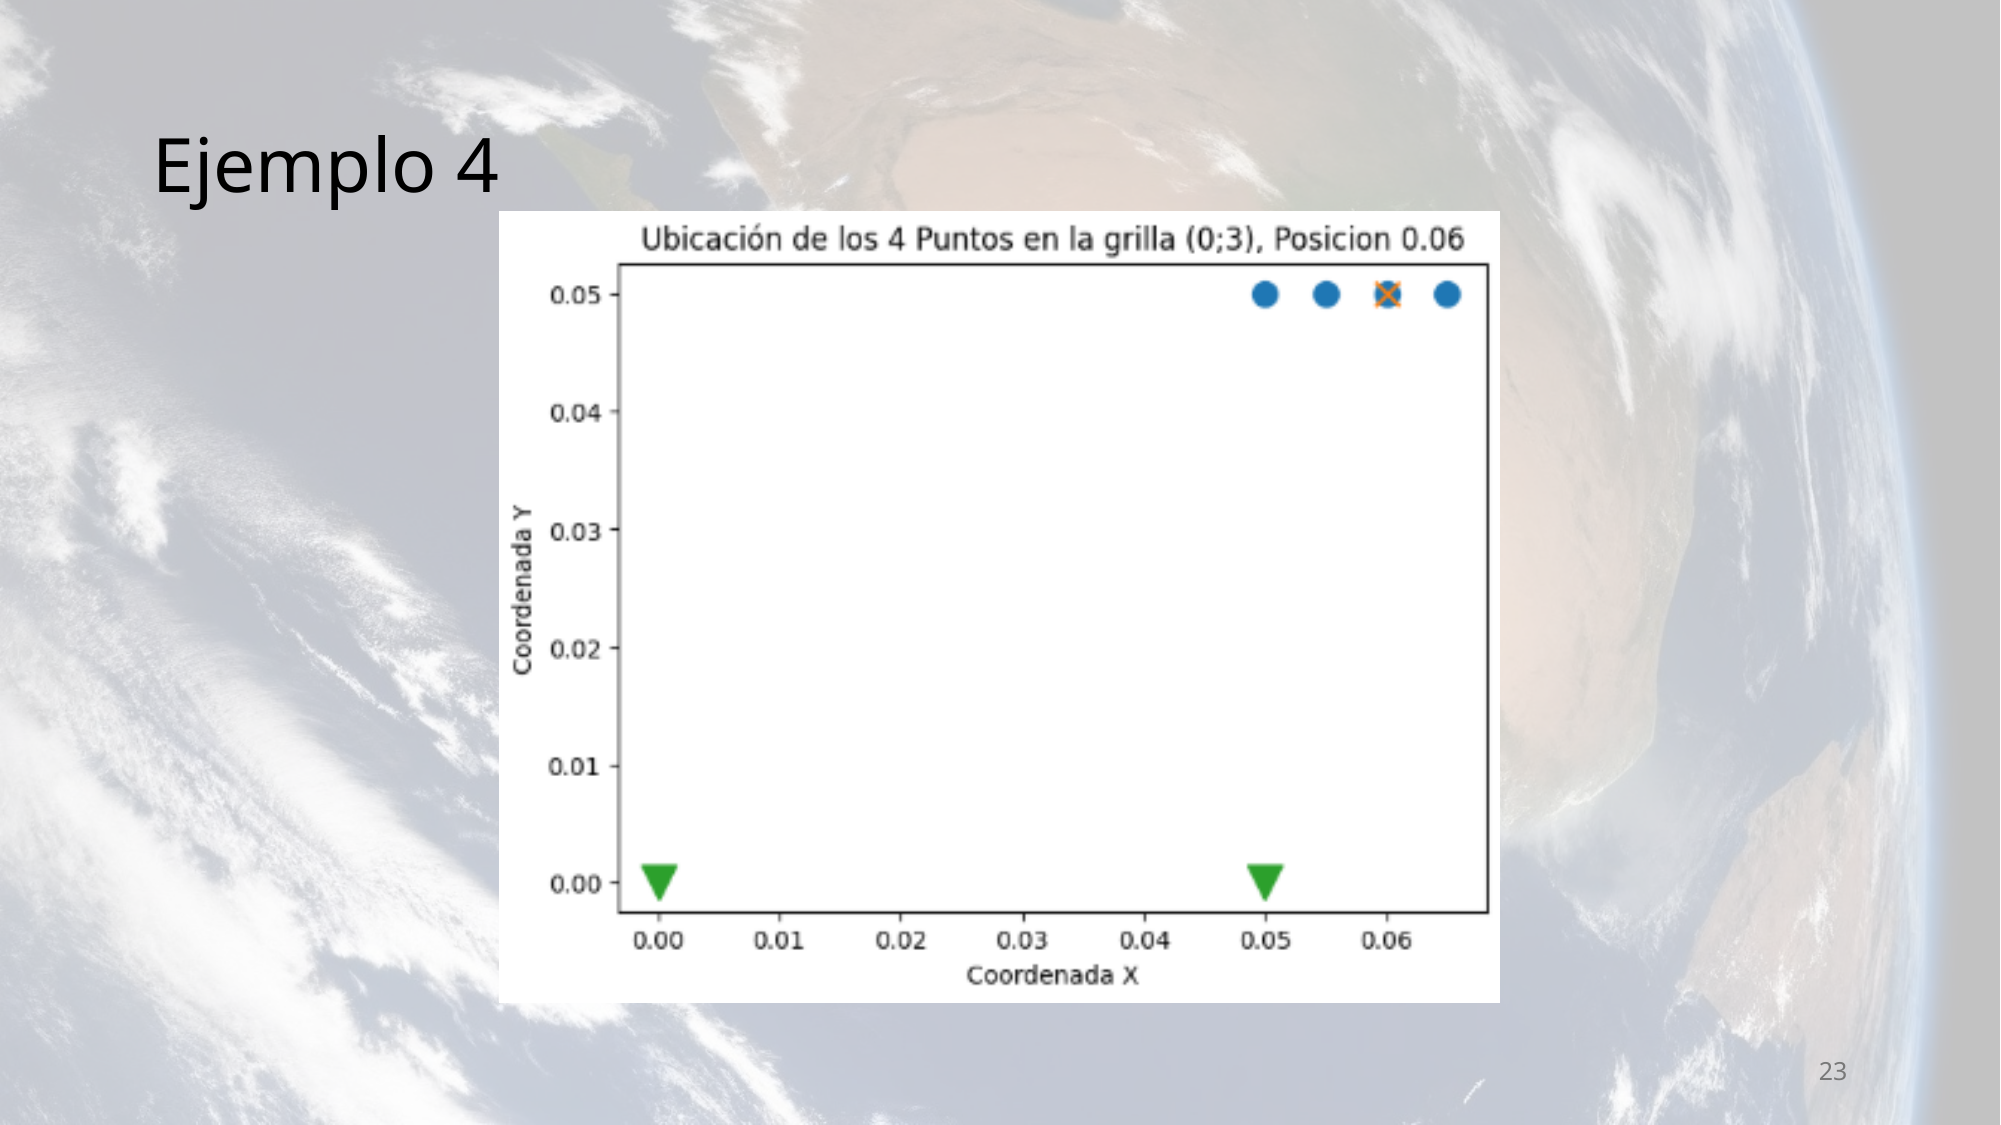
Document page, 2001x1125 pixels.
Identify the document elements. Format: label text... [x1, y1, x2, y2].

picture [499, 211, 1501, 1003]
slide_number 23 [1412, 1042, 1863, 1103]
title Ejemplo 4 [137, 59, 1863, 278]
